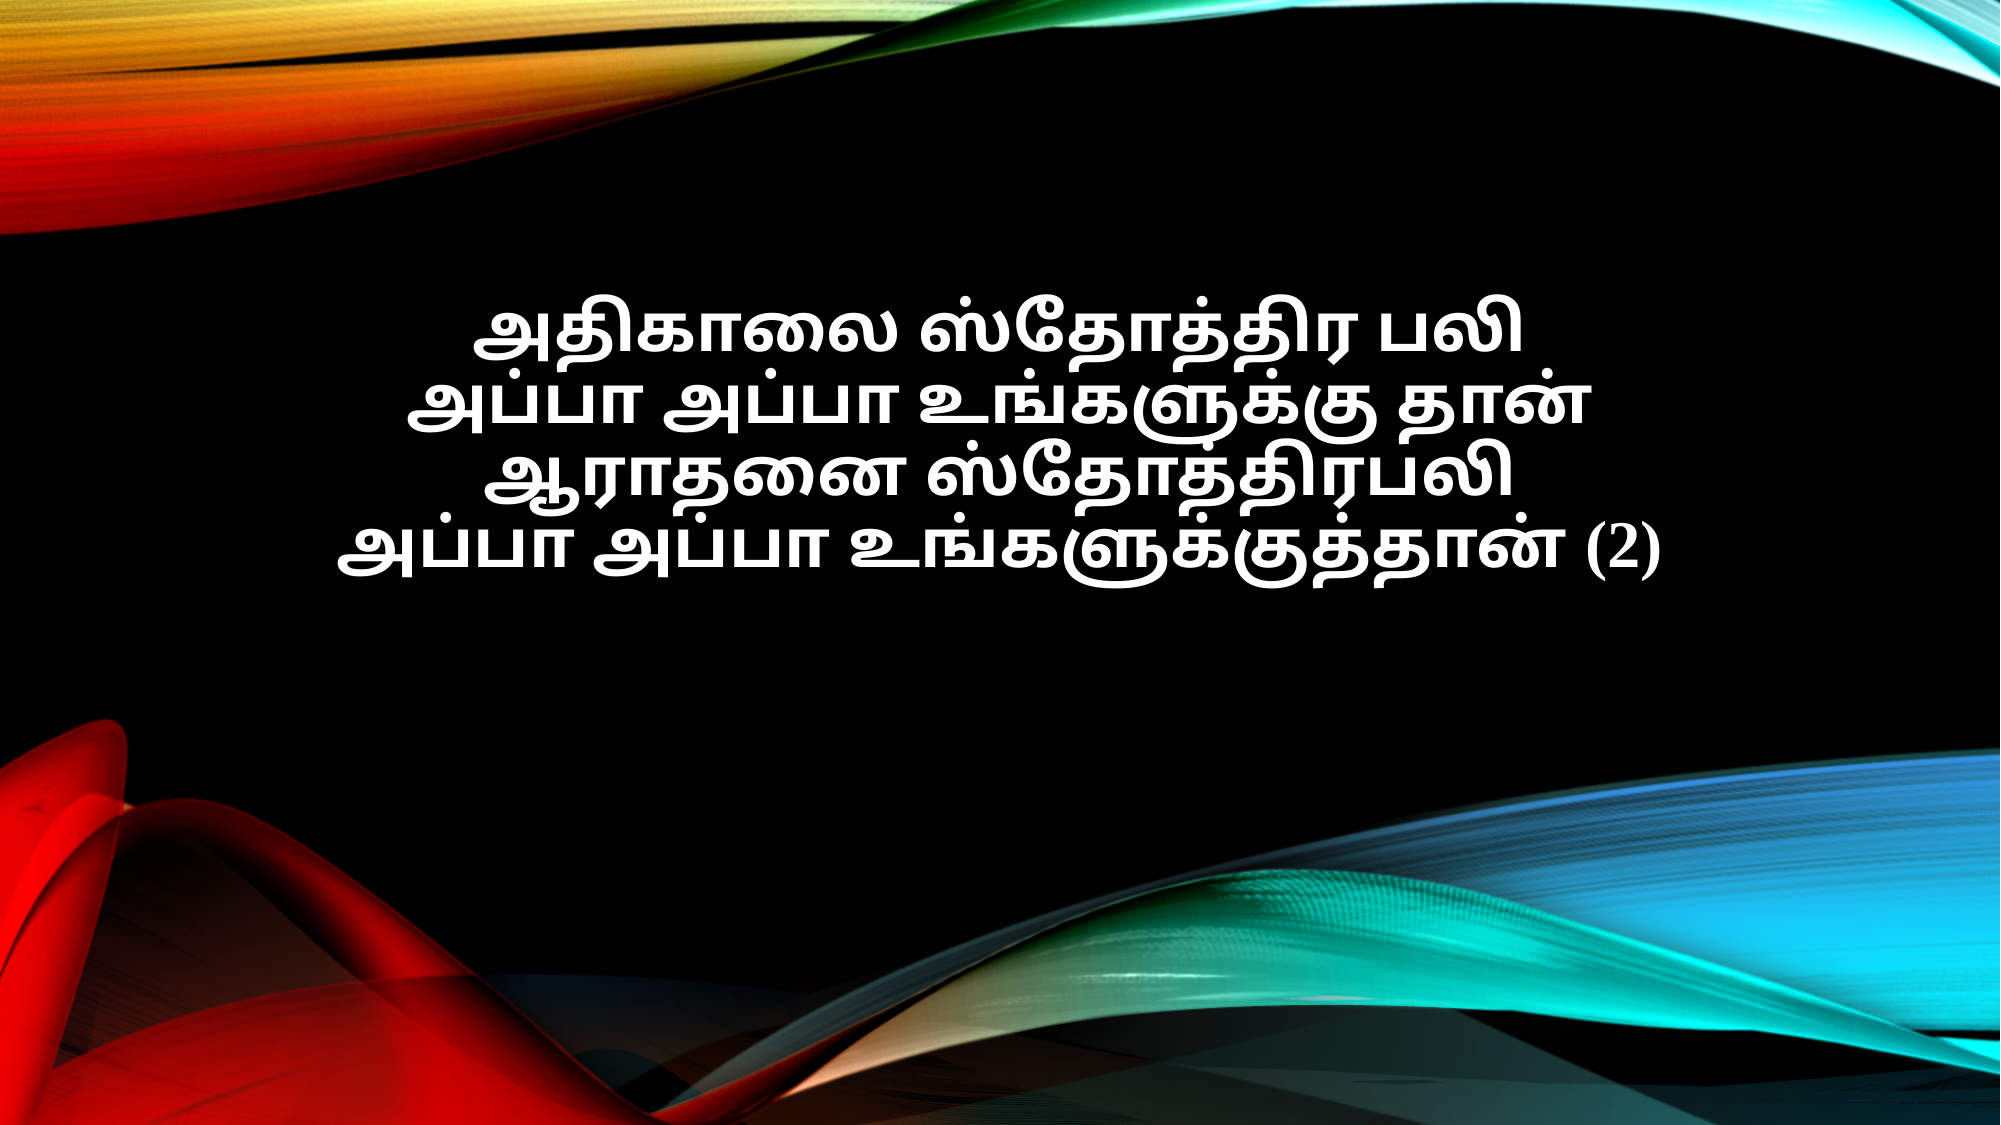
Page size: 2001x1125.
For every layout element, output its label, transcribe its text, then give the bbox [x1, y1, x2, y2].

subtitle அதிகாலை ஸ்தோத்திர பலி அப்பா அப்பா உங்களுக்கு தான் ஆராதனை ஸ்தோத்திரபலி அப்பா அப்பா உங்களுக்குத்தான் (2) [0, 0, 2000, 1125]
